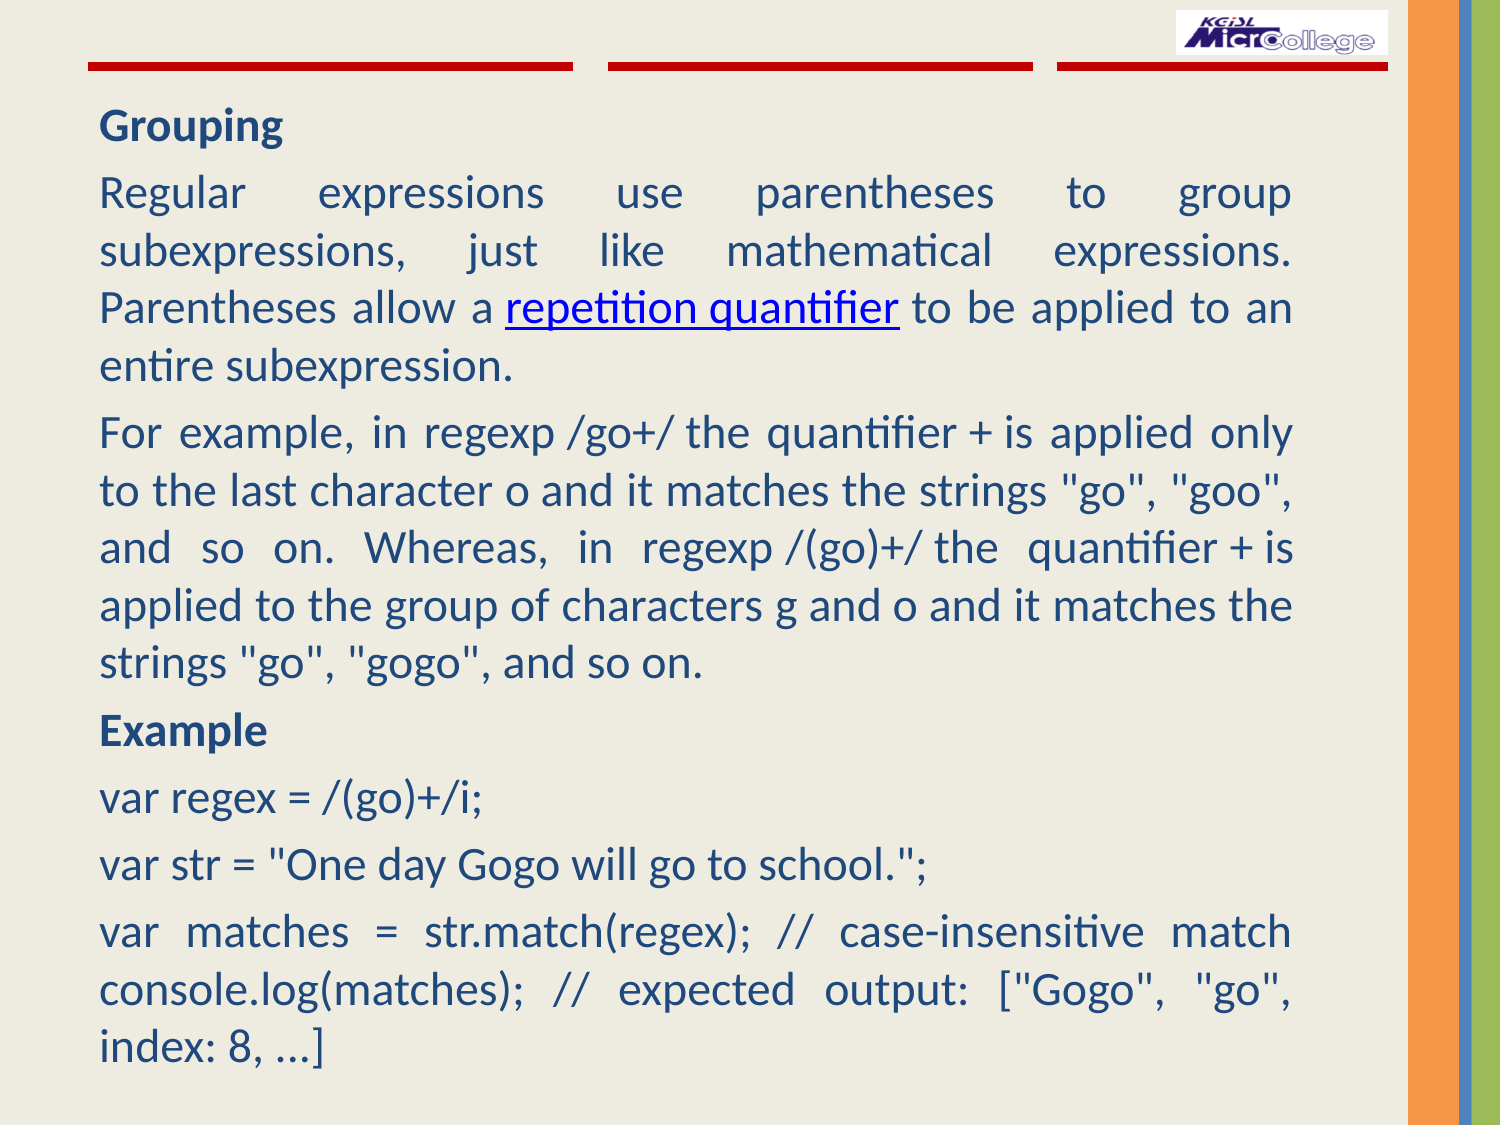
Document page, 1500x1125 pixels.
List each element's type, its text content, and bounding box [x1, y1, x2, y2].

picture [1175, 10, 1389, 55]
list Grouping Regular expressions use parentheses to group subexpressions, just like mathematical expressions. Parentheses allow a repetition quantifier to be applied to an entire subexpression. For example, in regexp /go+/ the quantifier + is applied only to the last character o and it matches the strings "go", "goo", and so on. Whereas, in regexp /(go)+/ the quantifier + is applied to the group of characters g and o and it matches the strings "go", "gogo", and so on. Example var regex = /(go)+/i; var str = "One day Gogo will go to school."; var matches = str.match(regex); // case-insensitive match console.log(matches); // expected output: ["Gogo", "go", index: 8, ...] [84, 86, 1310, 1097]
